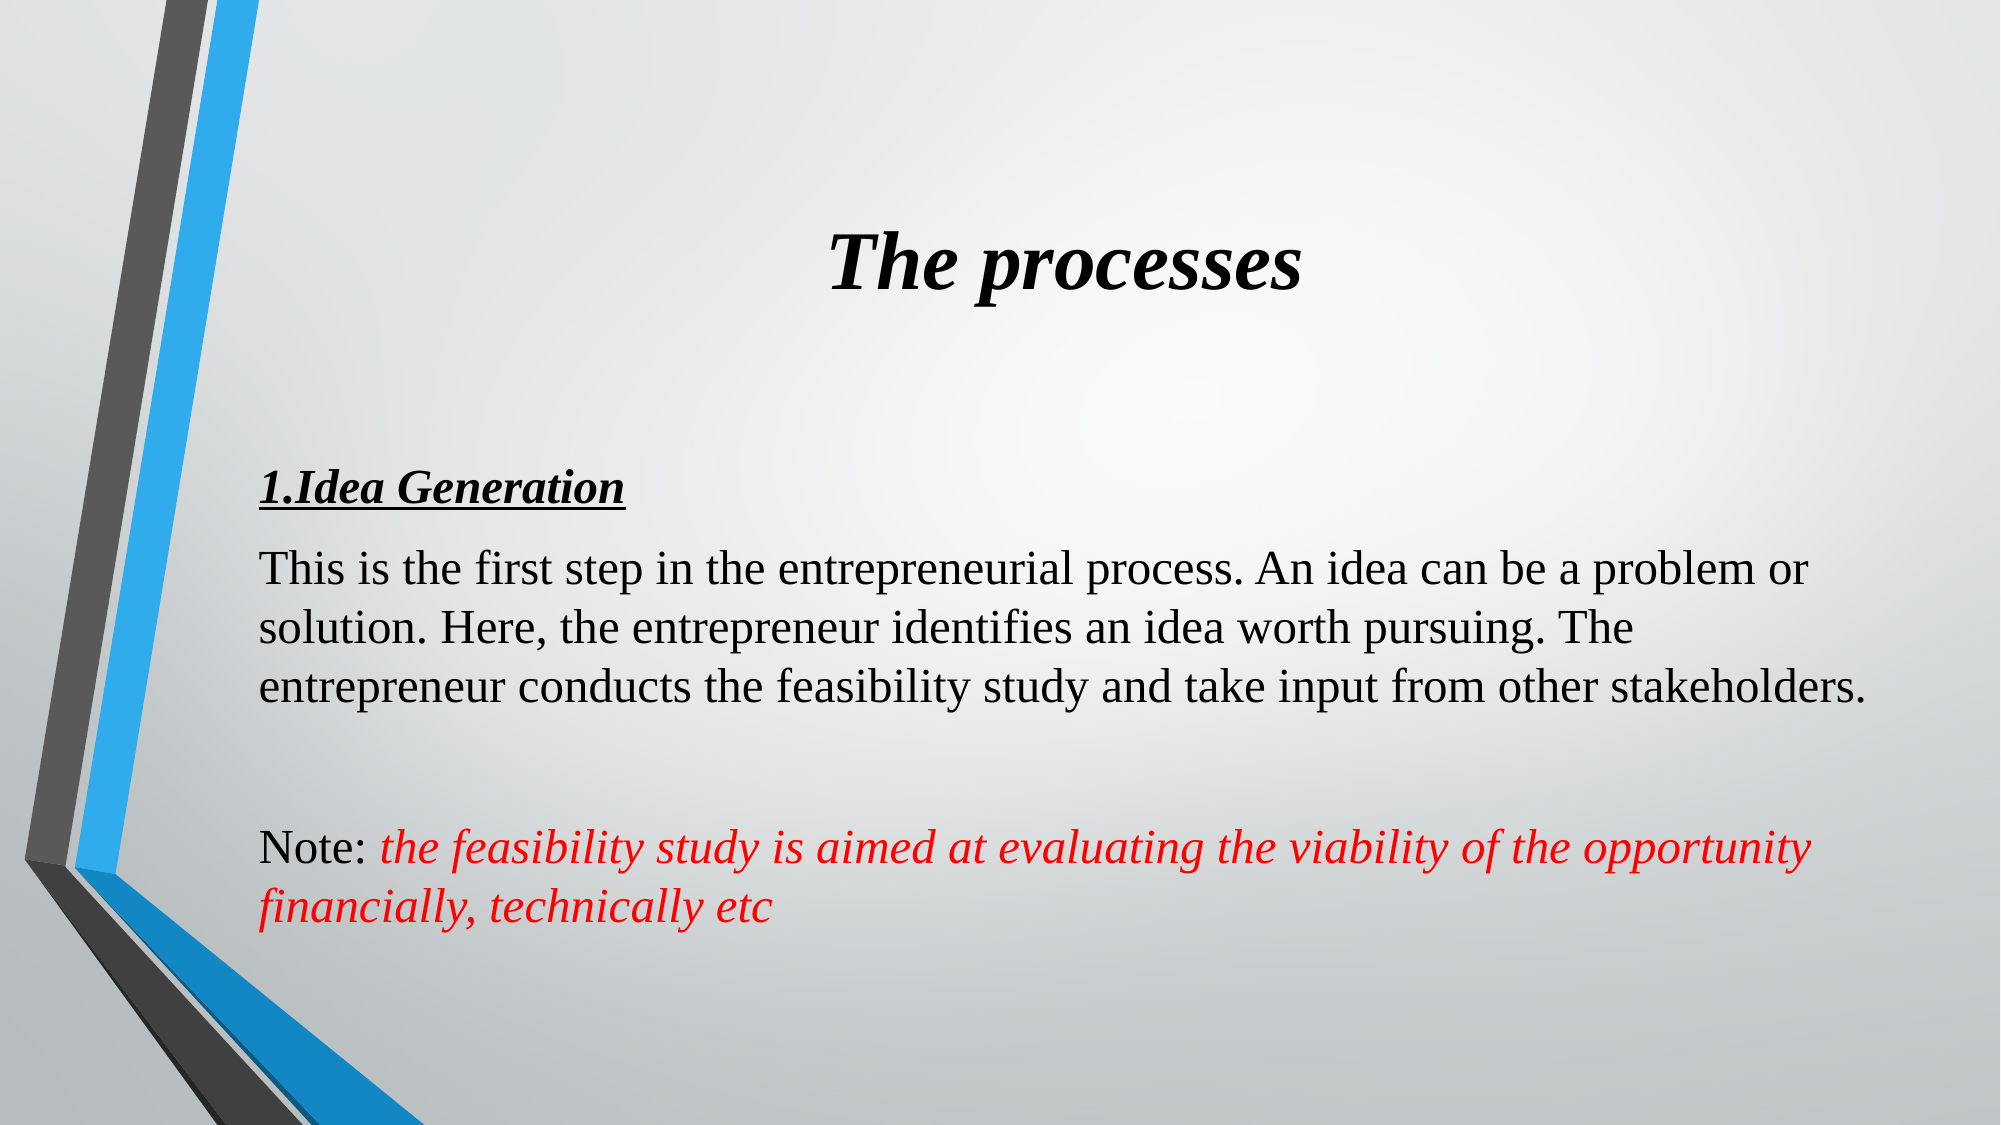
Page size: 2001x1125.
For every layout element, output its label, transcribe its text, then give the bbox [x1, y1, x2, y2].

title The processes [243, 112, 1887, 400]
list 1.Idea Generation This is the first step in the entrepreneurial process. An idea can be a problem or solution. Here, the entrepreneur identifies an idea worth pursuing. The entrepreneur conducts the feasibility study and take input from other stakeholders. Note: the feasibility study is aimed at evaluating the viability of the opportunity financially, technically etc [243, 437, 1887, 950]
